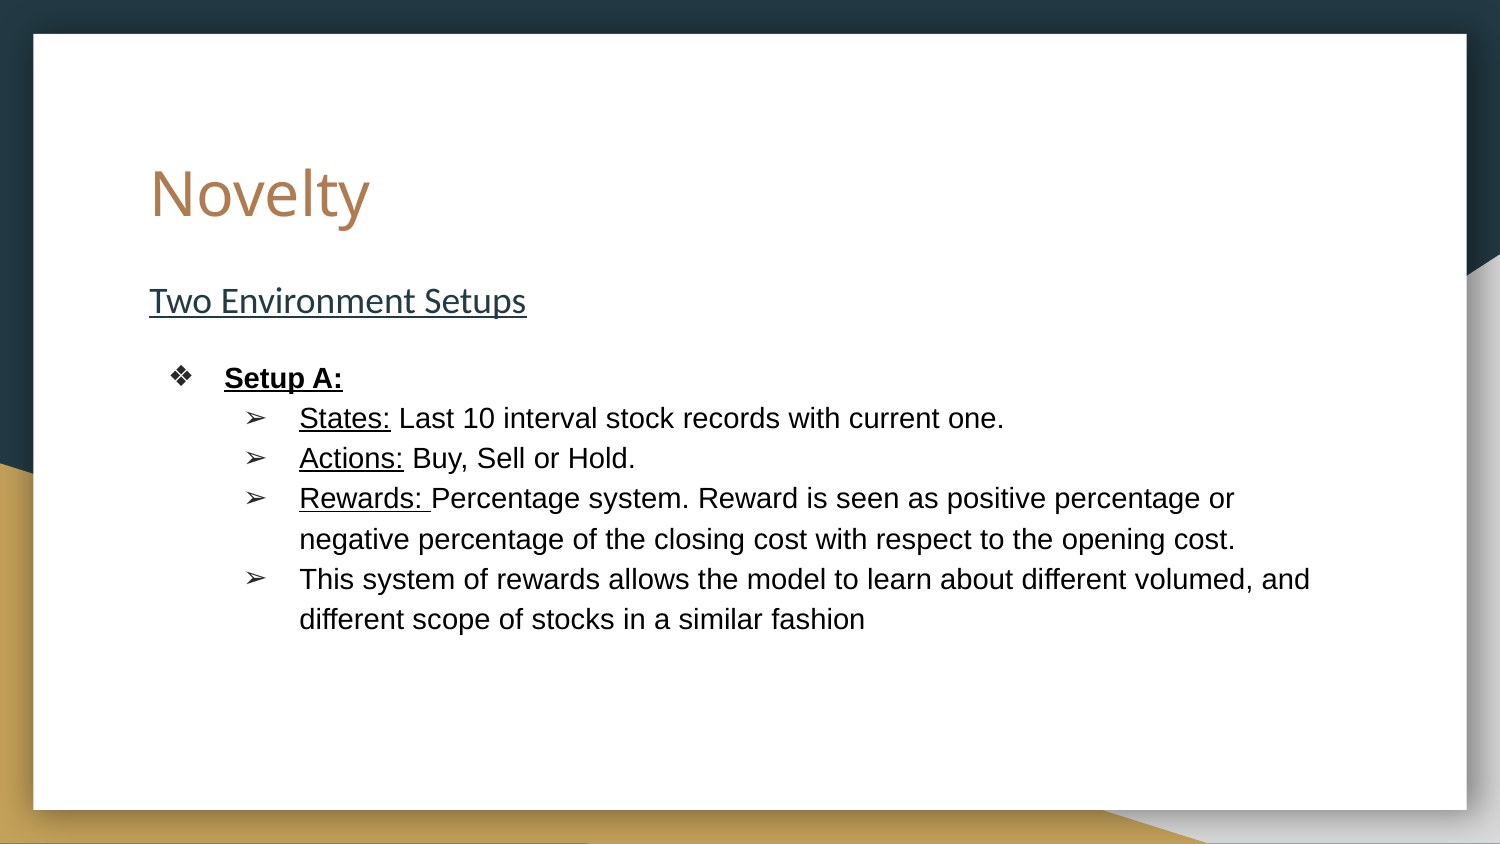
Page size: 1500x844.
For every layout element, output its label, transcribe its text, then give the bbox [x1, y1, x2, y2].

list Two Environment Setups Setup A: States: Last 10 interval stock records with current one. Actions: Buy, Sell or Hold. Rewards: Percentage system. Reward is seen as positive percentage or negative percentage of the closing cost with respect to the opening cost. This system of rewards allows the model to learn about different volumed, and different scope of stocks in a similar fashion [134, 254, 1366, 704]
title Novelty [134, 138, 1366, 254]
